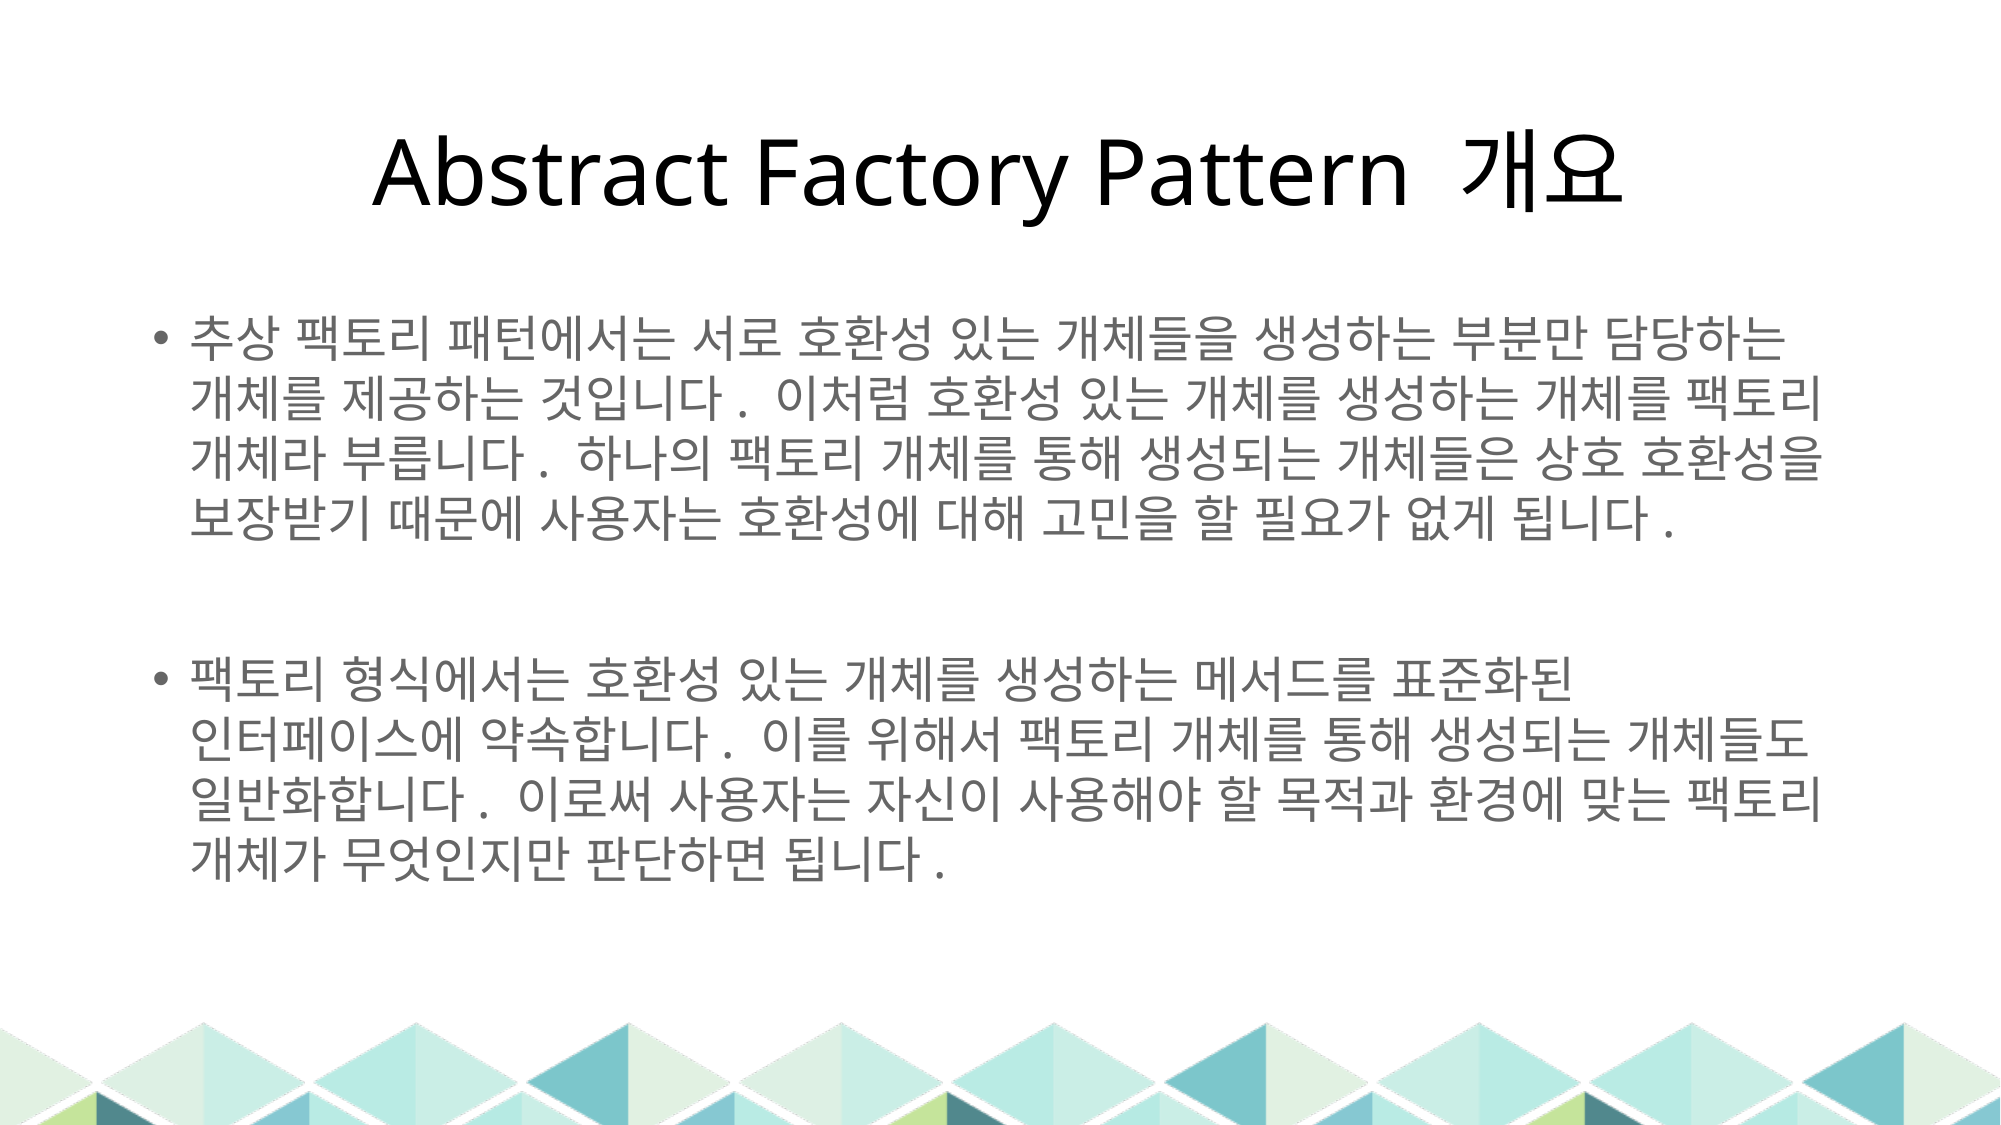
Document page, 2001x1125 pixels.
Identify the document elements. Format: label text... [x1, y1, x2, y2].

title Abstract Factory Pattern 개요 [137, 59, 1863, 278]
list 추상 팩토리 패턴에서는 서로 호환성 있는 개체들을 생성하는 부분만 담당하는 개체를 제공하는 것입니다. 이처럼 호환성 있는 개체를 생성하는 개체를 팩토리 개체라 부릅니다. 하나의 팩토리 개체를 통해 생성되는 개체들은 상호 호환성을 보장받기 때문에 사용자는 호환성에 대해 고민을 할 필요가 없게 됩니다. 팩토리 형식에서는 호환성 있는 개체를 생성하는 메서드를 표준화된 인터페이스에 약속합니다. 이를 위해서 팩토리 개체를 통해 생성되는 개체들도 일반화합니다. 이로써 사용자는 자신이 사용해야 할 목적과 환경에 맞는 팩토리 개체가 무엇인지만 판단하면 됩니다. [137, 299, 1863, 1014]
picture [0, 0, 2001, 1125]
